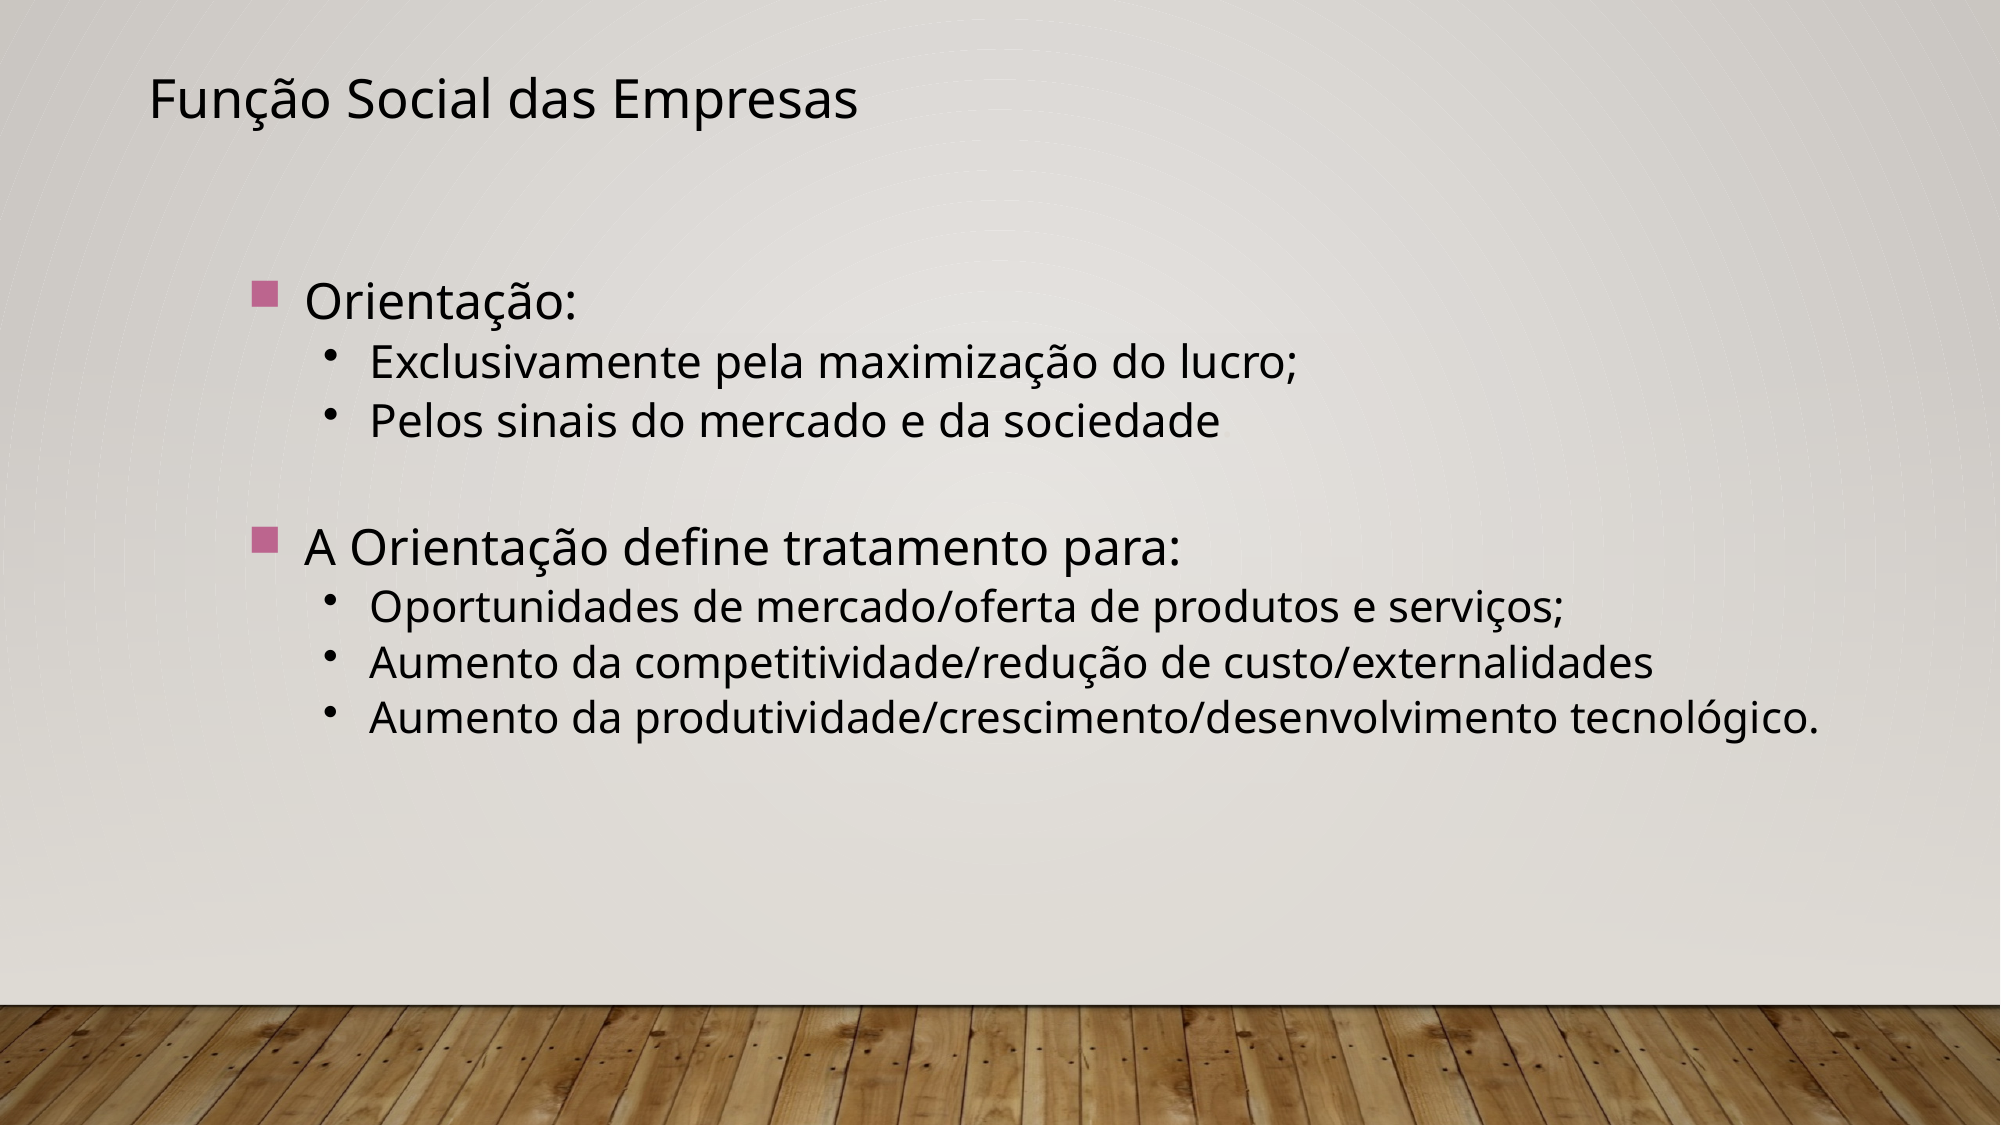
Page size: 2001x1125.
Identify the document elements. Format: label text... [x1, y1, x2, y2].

picture [0, 1005, 2000, 1125]
text_box Função Social das Empresas [133, 57, 1757, 137]
text_box Orientação: Exclusivamente pela maximização do lucro; Pelos sinais do mercado e da sociedade. A Orientação define tratamento para: Oportunidades de mercado/oferta de produtos e serviços; Aumento da competitividade/redução de custo/externalidades Aumento da produtividade/crescimento/desenvolvimento tecnológico. [233, 262, 1934, 475]
